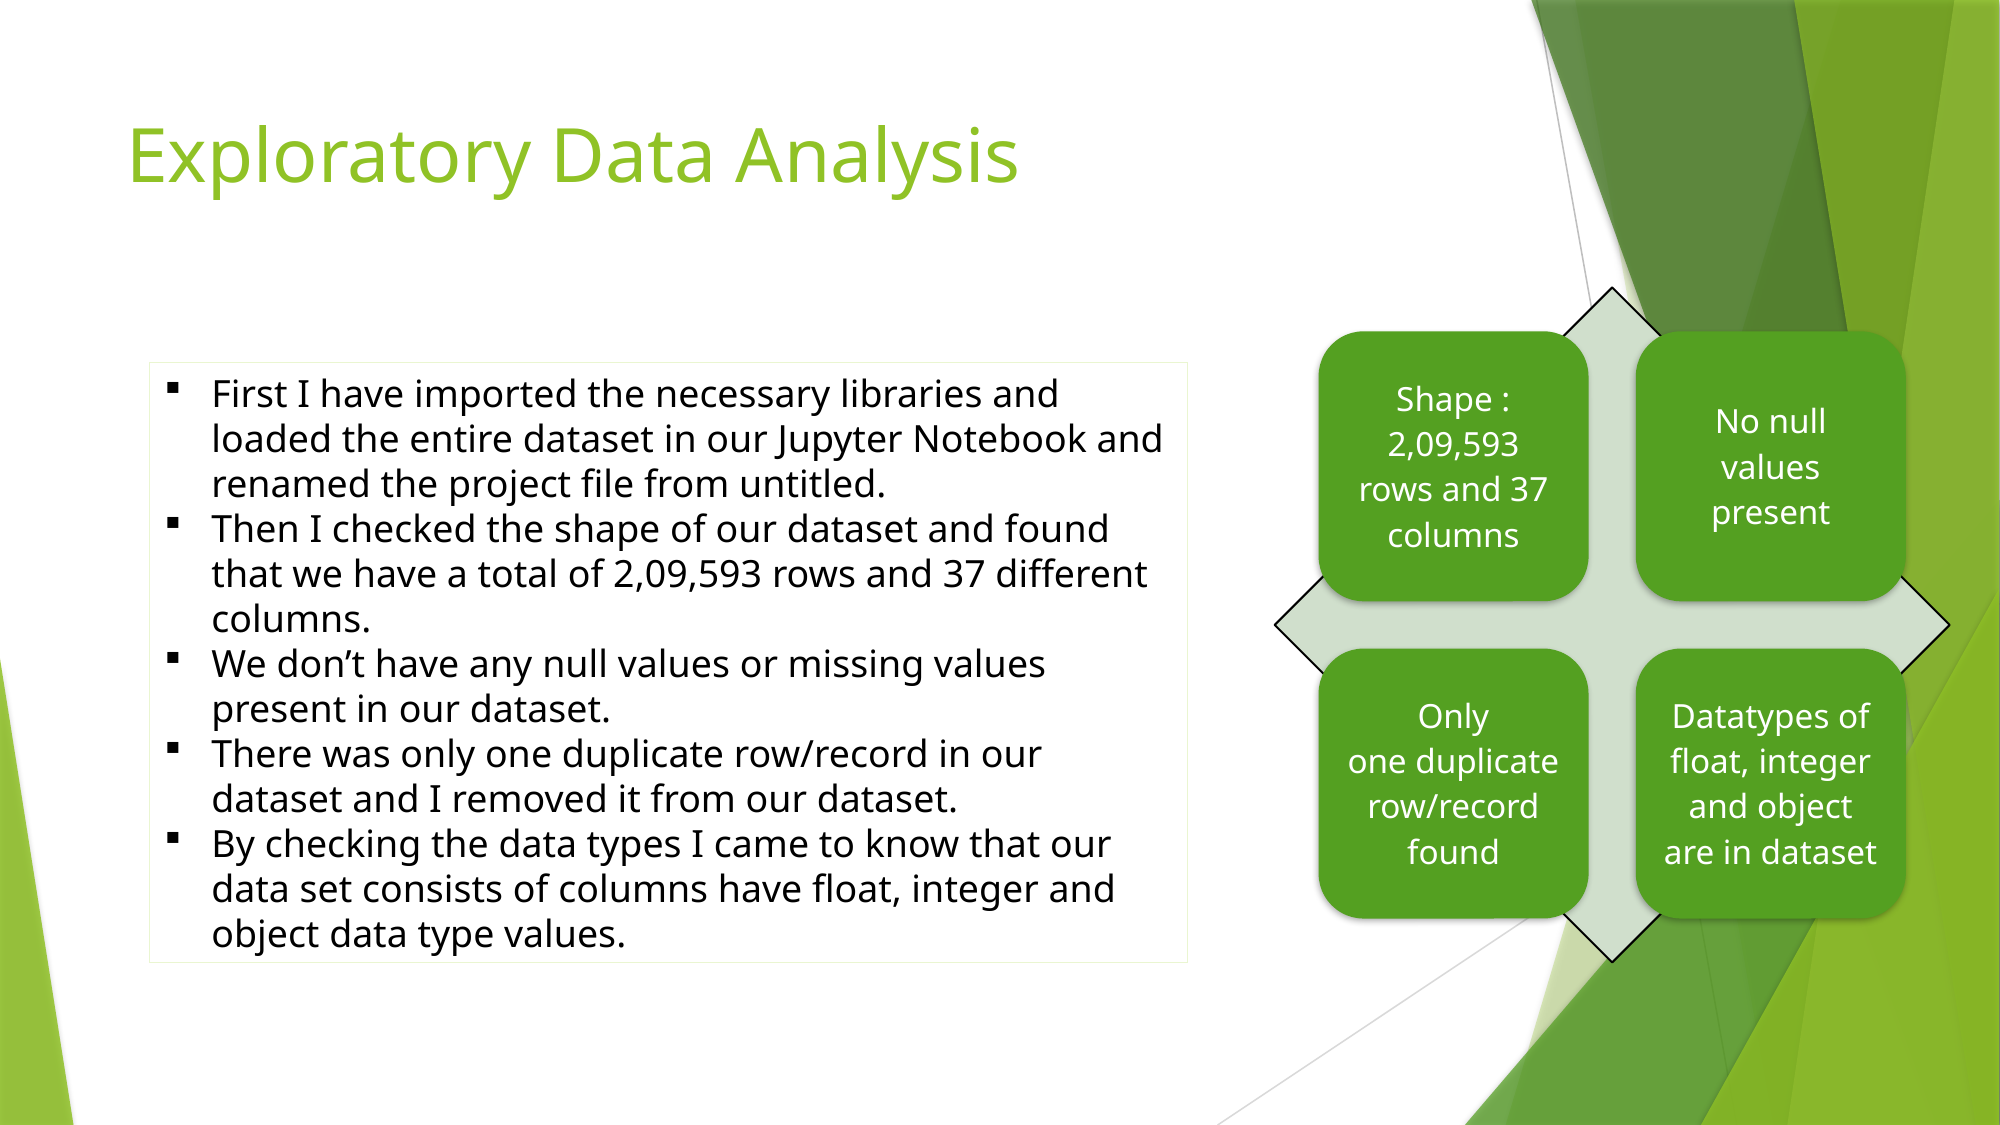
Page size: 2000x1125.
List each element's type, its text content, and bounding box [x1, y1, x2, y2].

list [1236, 286, 1988, 963]
text_box First I have imported the necessary libraries and loaded the entire dataset in our Jupyter Notebook and renamed the project file from untitled. Then I checked the shape of our dataset and found that we have a total of 2,09,593 rows and 37 different columns. We don’t have any null values or missing values present in our dataset. There was only one duplicate row/record in our dataset and I removed it from our dataset. By checking the data types I came to know that our data set consists of columns have float, integer and object data type values. [149, 362, 1188, 963]
title Exploratory Data Analysis [111, 99, 1521, 317]
